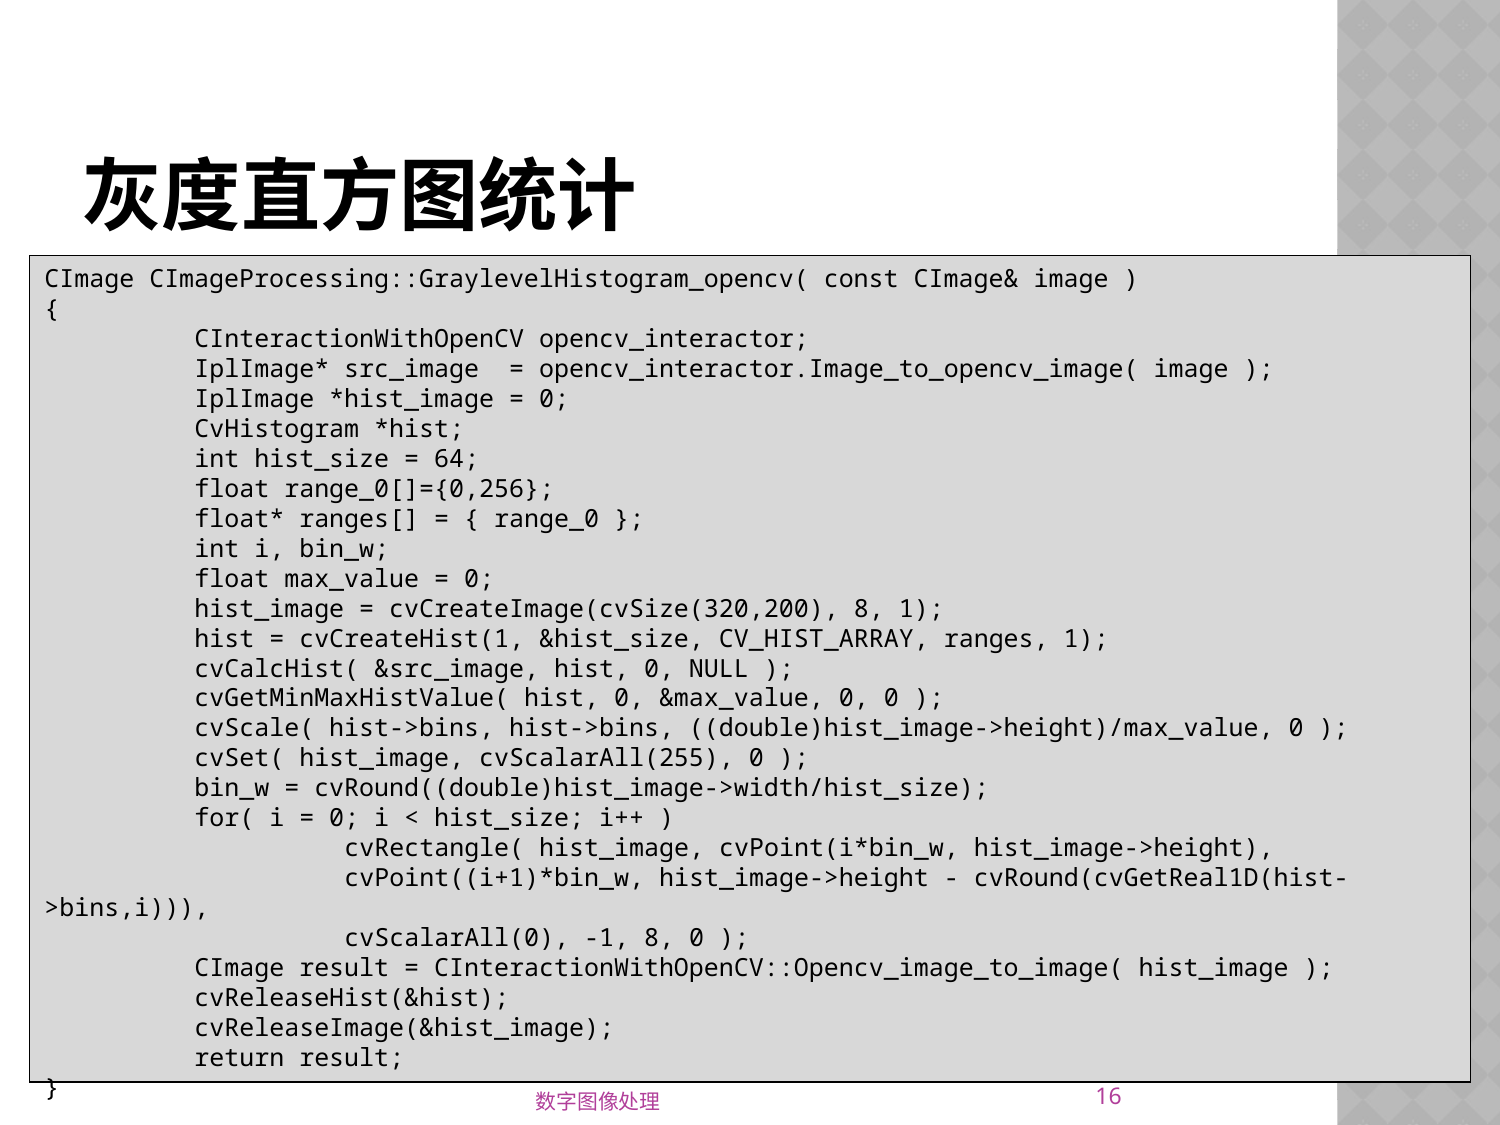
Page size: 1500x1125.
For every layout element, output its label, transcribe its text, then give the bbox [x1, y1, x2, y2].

footer 数字图像处理 [75, 1083, 675, 1114]
slide_number 16 [1025, 1083, 1122, 1113]
title 灰度直方图统计 [75, 52, 1263, 240]
text_box CImage CImageProcessing::GraylevelHistogram_opencv( const CImage& image ) { CInteractionWithOpenCV opencv_interactor; IplImage* src_image = opencv_interactor.Image_to_opencv_image( image ); IplImage *hist_image = 0; CvHistogram *hist; int hist_size = 64; float range_0[]={0,256}; float* ranges[] = { range_0 }; int i, bin_w; float max_value = 0; hist_image = cvCreateImage(cvSize(320,200), 8, 1); hist = cvCreateHist(1, &hist_size, CV_HIST_ARRAY, ranges, 1); cvCalcHist( &src_image, hist, 0, NULL ); cvGetMinMaxHistValue( hist, 0, &max_value, 0, 0 ); cvScale( hist->bins, hist->bins, ((double)hist_image->height)/max_value, 0 ); cvSet( hist_image, cvScalarAll(255), 0 ); bin_w = cvRound((double)hist_image->width/hist_size); for( i = 0; i < hist_size; i++ ) cvRectangle( hist_image, cvPoint(i*bin_w, hist_image->height), cvPoint((i+1)*bin_w, hist_image->height - cvRound(cvGetReal1D(hist->bins,i))), cvScalarAll(0), -1, 8, 0 ); CImage result = CInteractionWithOpenCV::Opencv_image_to_image( hist_image ); cvReleaseHist(&hist); cvReleaseImage(&hist_image); return result; } [29, 255, 1471, 1083]
